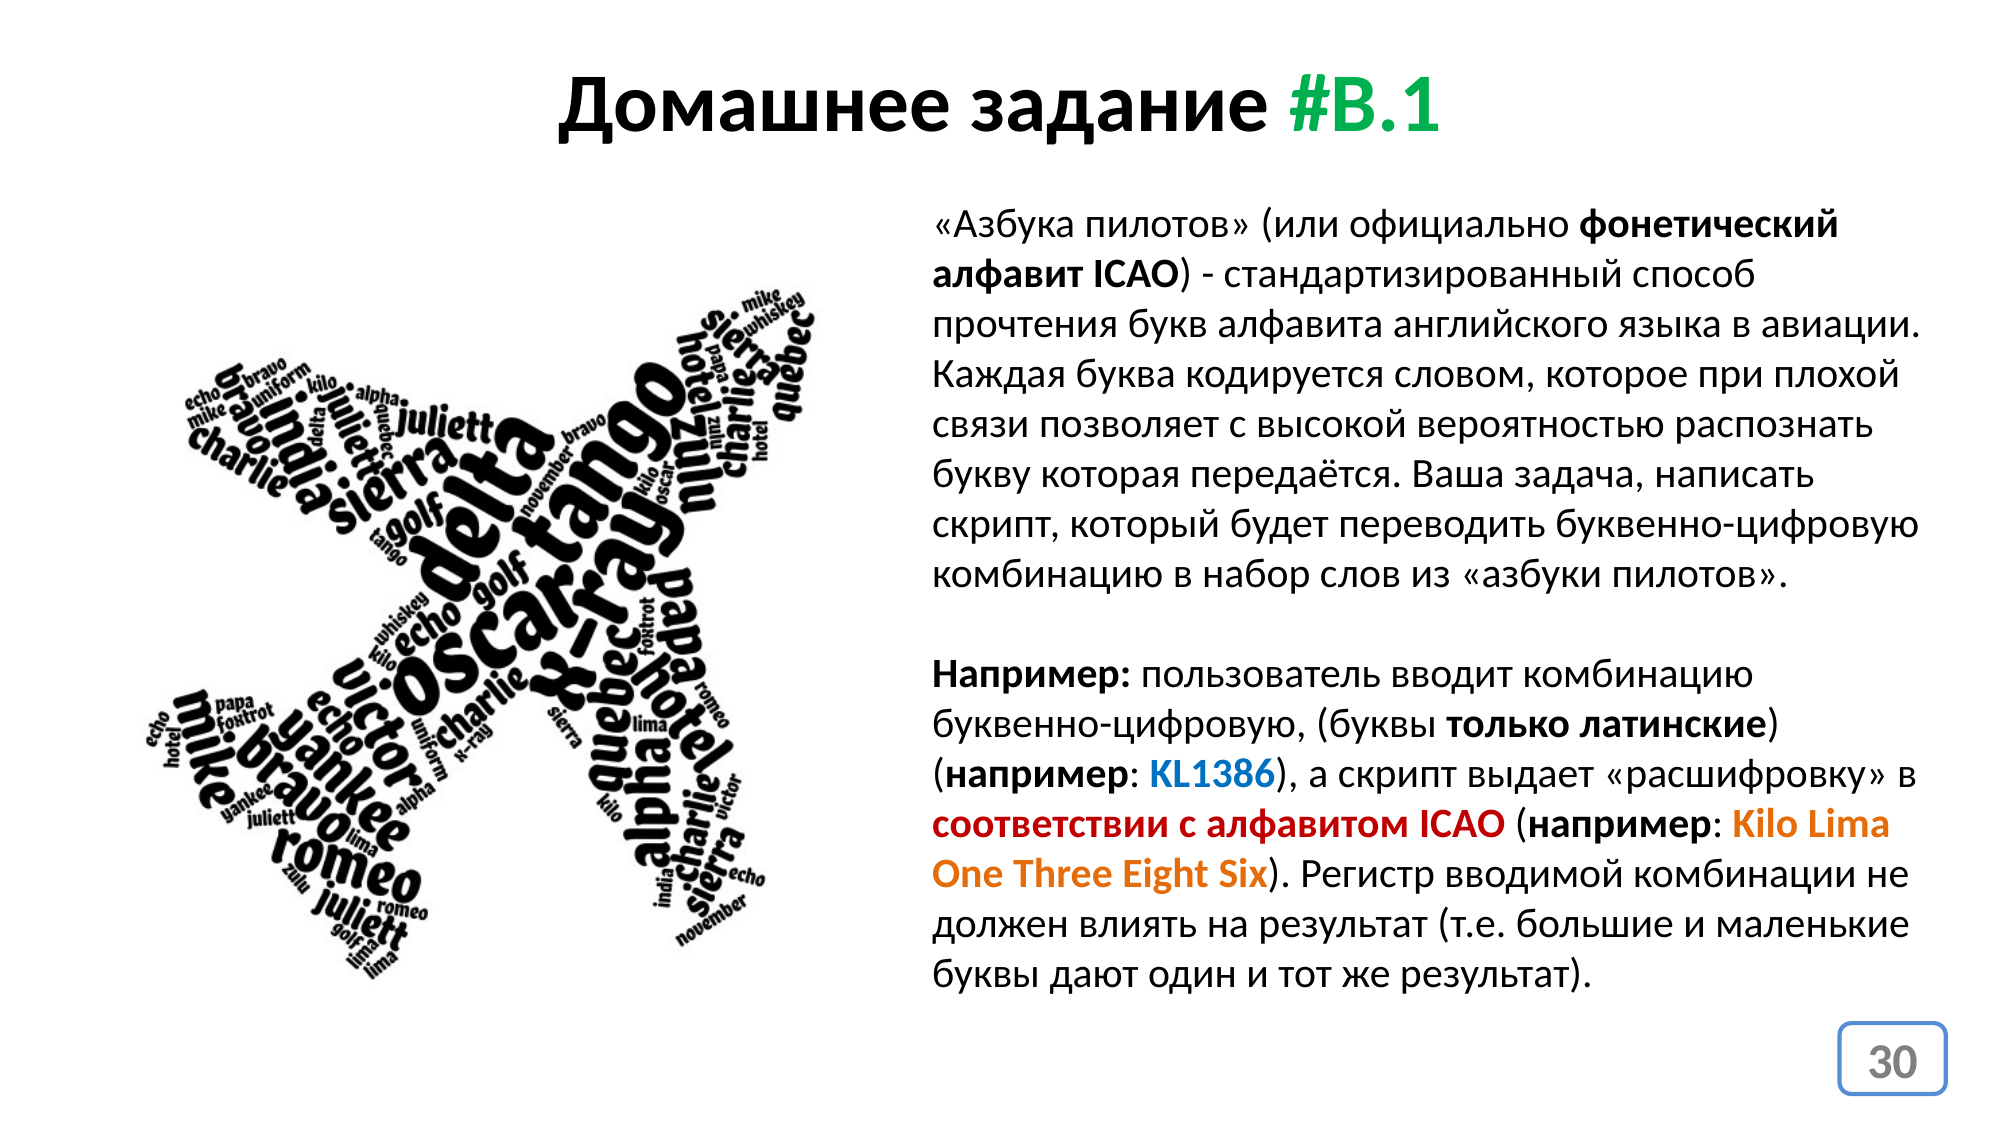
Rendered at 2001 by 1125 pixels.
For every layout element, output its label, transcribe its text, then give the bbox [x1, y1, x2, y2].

text_box 30 [1837, 1021, 1948, 1097]
title Домашнее задание #B.1 [0, 0, 2000, 197]
picture [55, 210, 905, 1059]
text_box «Азбука пилотов» (или официально фонетический алфавит ICAO) - стандартизированный способ прочтения букв алфавита английского языка в авиации. Каждая буква кодируется словом, которое при плохой связи позволяет с высокой вероятностью распознать букву которая передаётся. Ваша задача, написать скрипт, который будет переводить буквенно-цифровую комбинацию в набор слов из «азбуки пилотов». Например: пользователь вводит комбинацию буквенно-цифровую, (буквы только латинские) (например: KL1386), а скрипт выдает «расшифровку» в соответствии с алфавитом ICAO (например: Kilo Lima One Three Eight Six). Регистр вводимой комбинации не должен влиять на результат (т.е. большие и маленькие буквы дают один и тот же результат). [917, 188, 1945, 1004]
